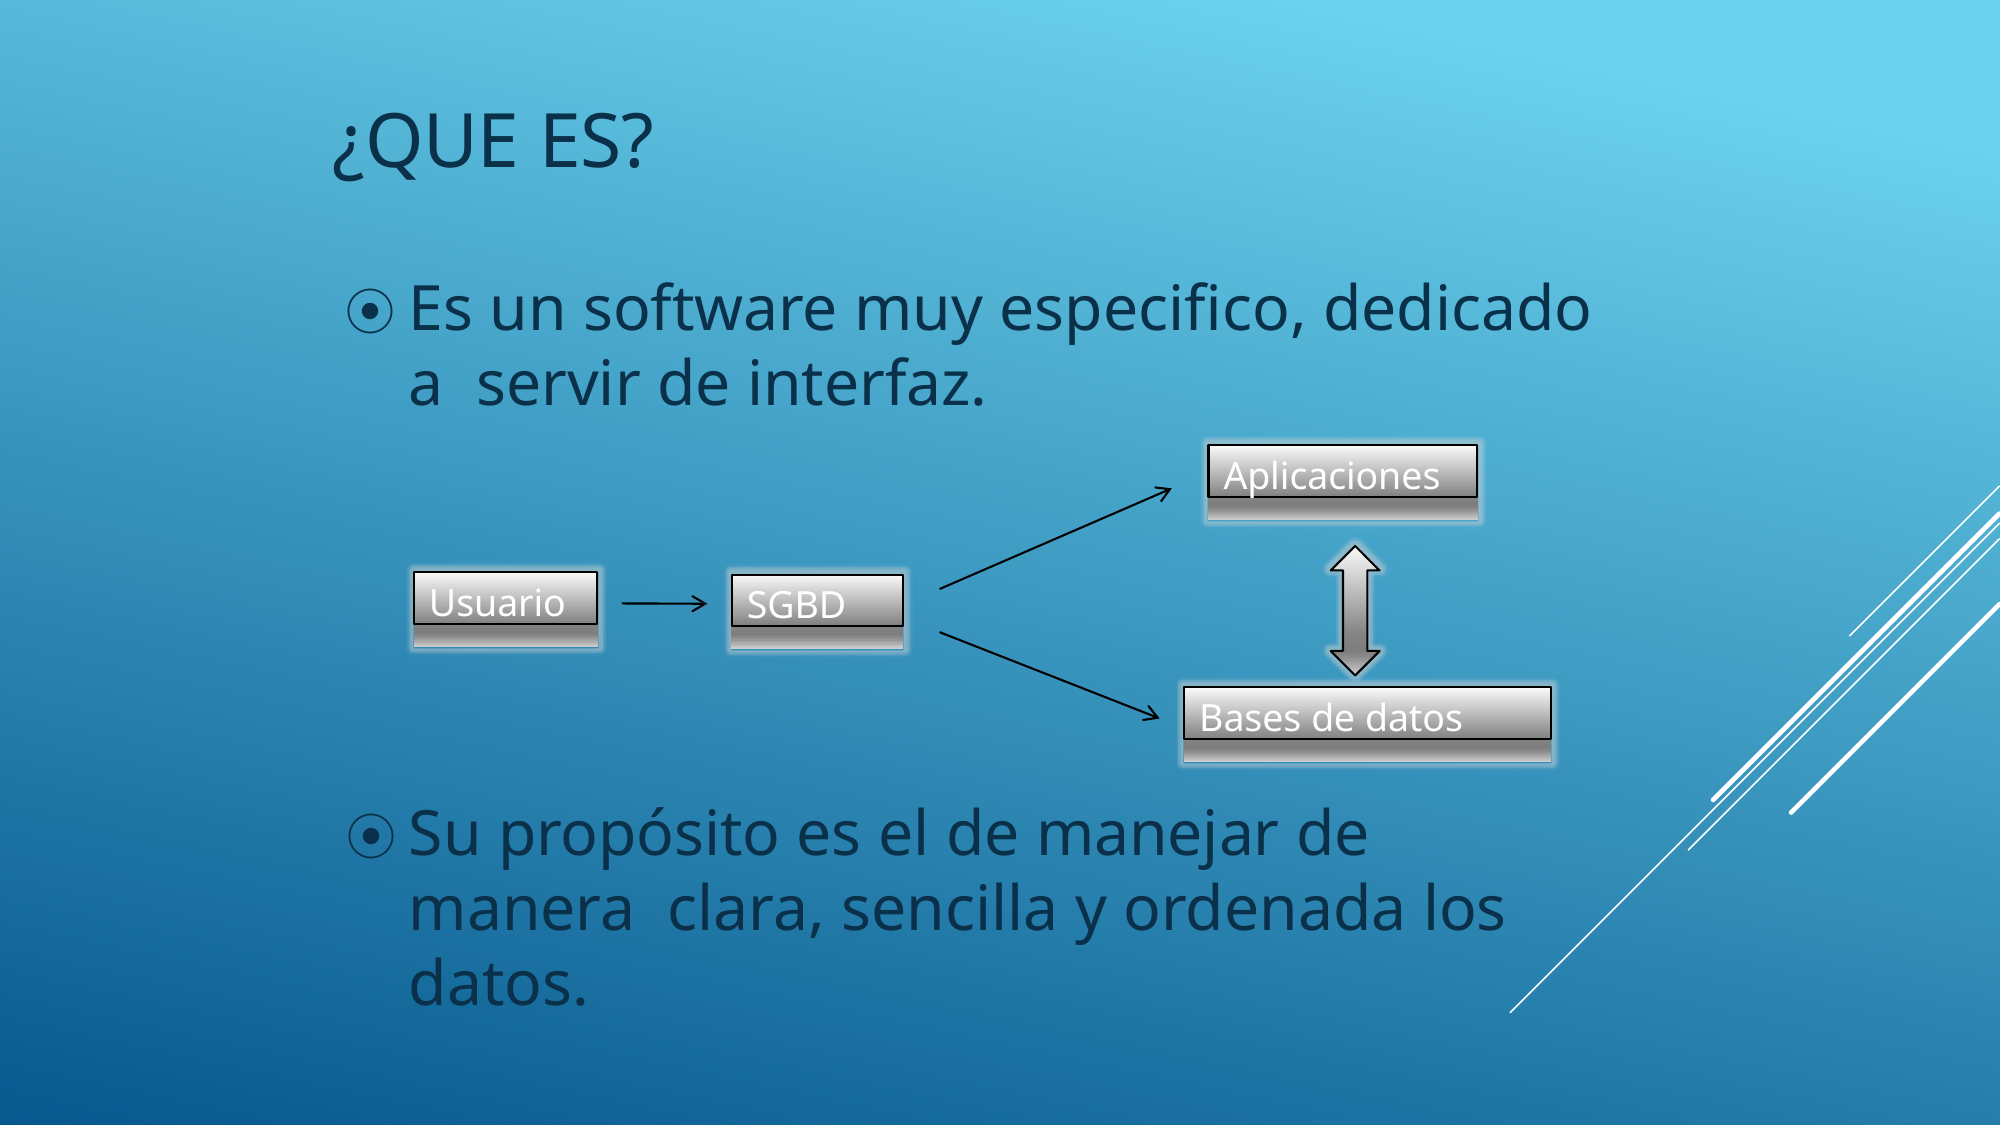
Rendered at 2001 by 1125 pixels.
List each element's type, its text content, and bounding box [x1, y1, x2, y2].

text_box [938, 486, 1394, 722]
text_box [719, 562, 915, 662]
text_box ⦿ Es un software muy especifico, dedicado a servir de interfaz. [343, 266, 1594, 419]
text_box [621, 595, 708, 613]
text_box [1171, 675, 1563, 774]
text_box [1196, 433, 1490, 532]
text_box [401, 560, 610, 659]
title ¿Que es? [330, 41, 756, 232]
text_box ⦿ Su propósito es el de manejar de manera clara, sencilla y ordenada los datos. [343, 791, 1556, 1019]
